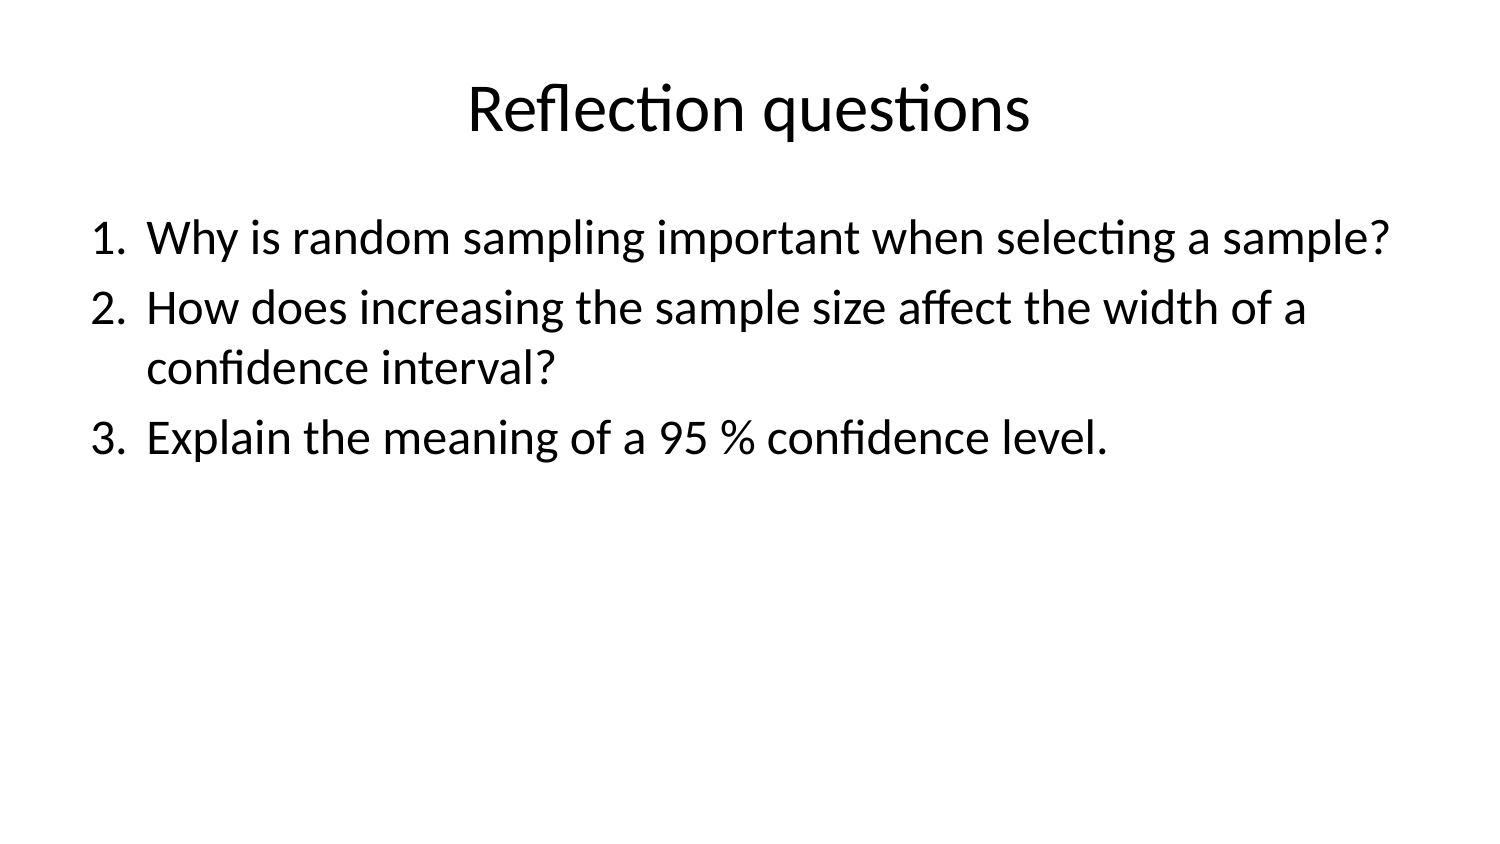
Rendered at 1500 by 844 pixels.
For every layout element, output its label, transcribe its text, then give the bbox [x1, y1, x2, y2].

title Reflection questions [75, 33, 1425, 175]
list Why is random sampling important when selecting a sample? How does increasing the sample size affect the width of a confidence interval? Explain the meaning of a 95 % confidence level. [75, 196, 1425, 754]
